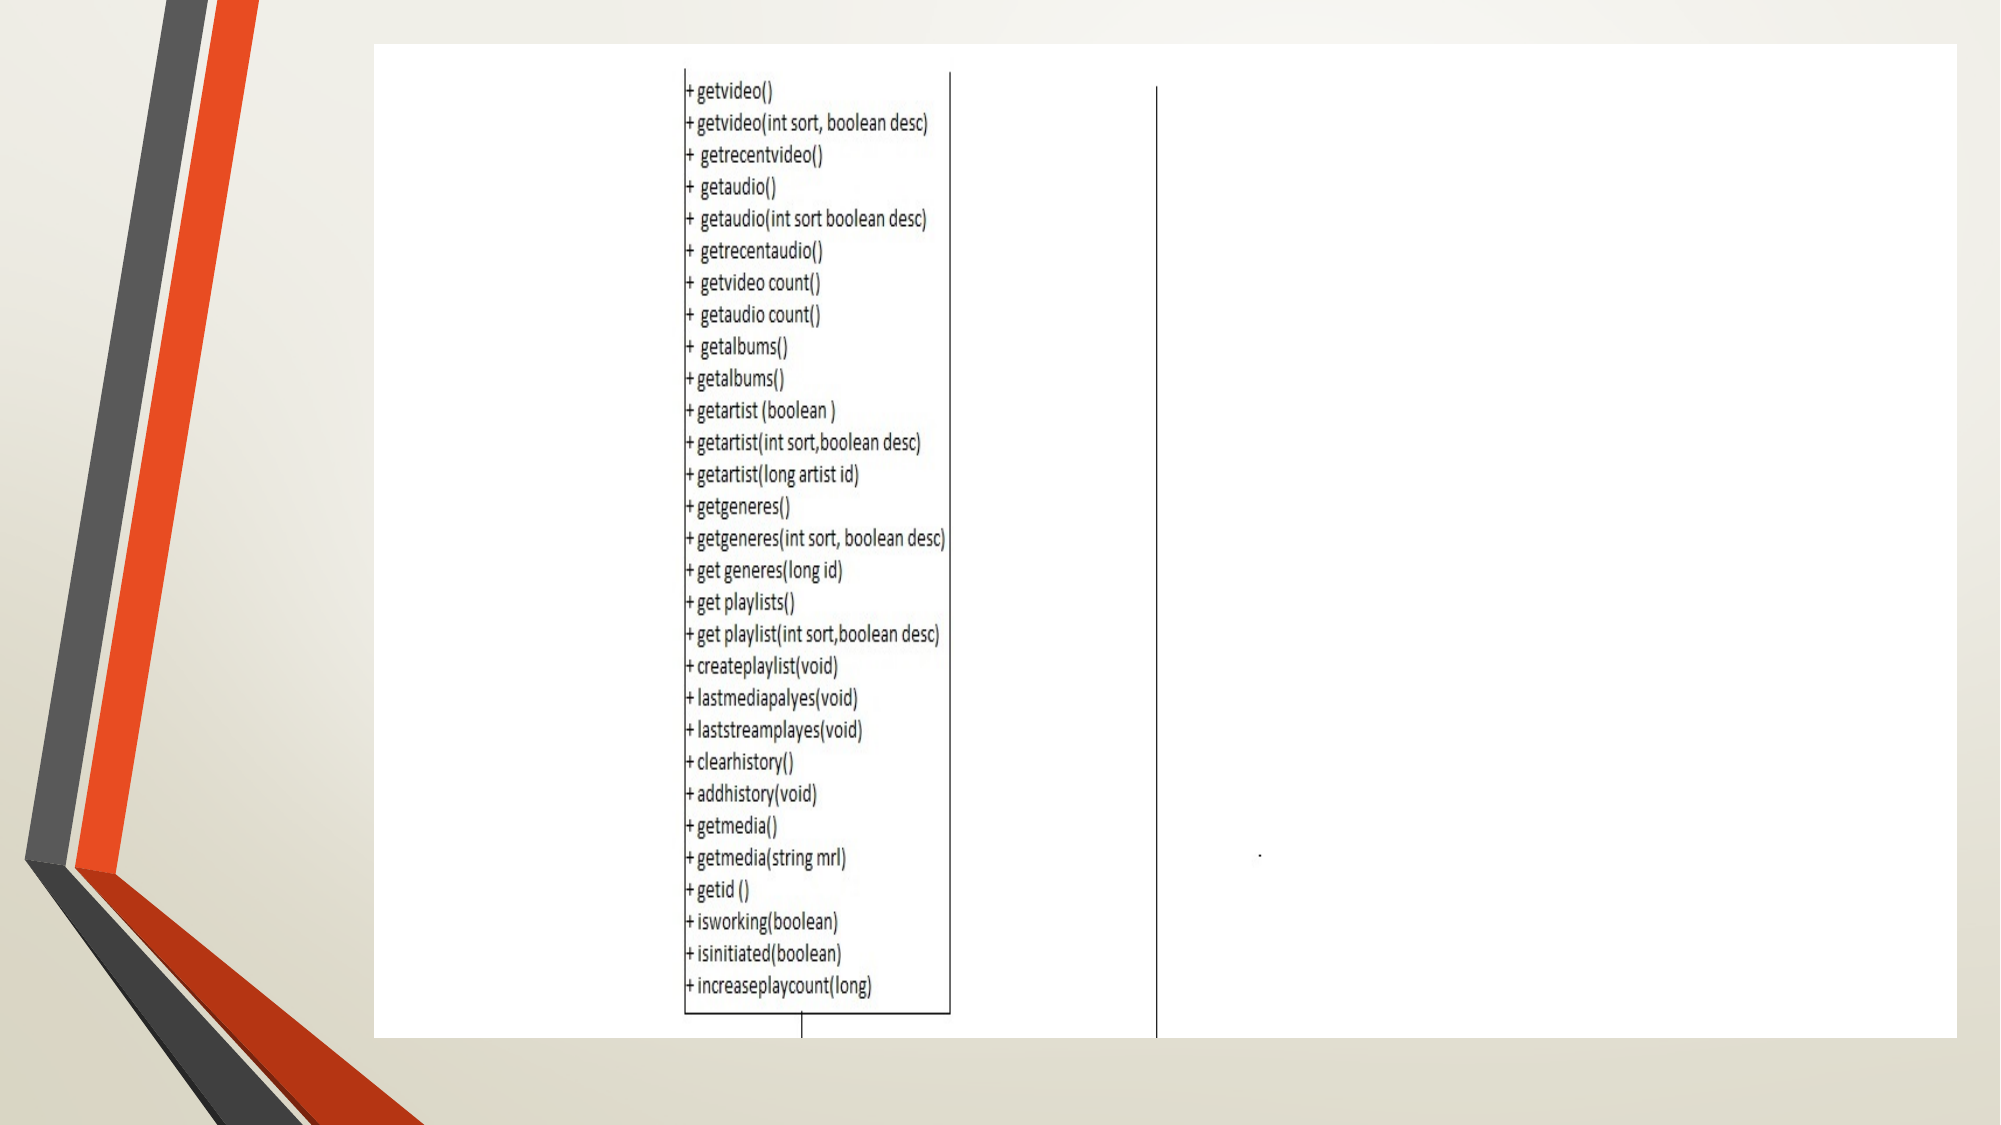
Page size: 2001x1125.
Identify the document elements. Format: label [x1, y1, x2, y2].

picture [374, 44, 1957, 1038]
